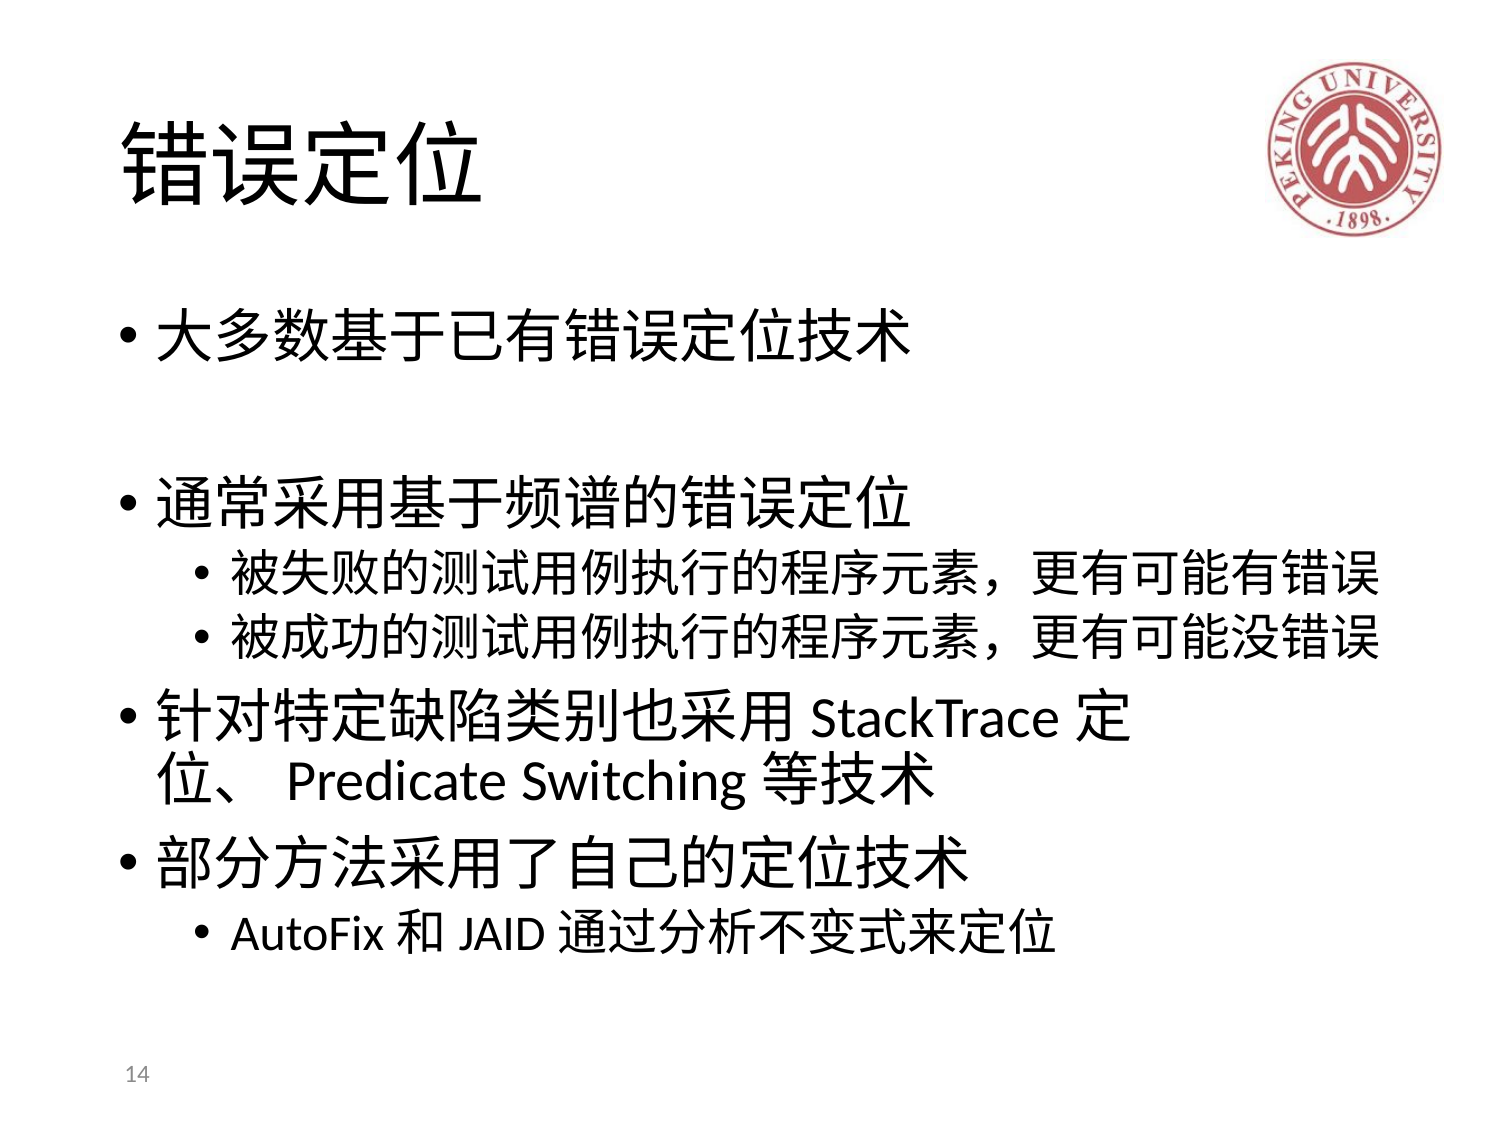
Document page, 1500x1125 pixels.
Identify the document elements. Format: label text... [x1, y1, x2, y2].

title 错误定位 [103, 59, 1236, 278]
list 大多数基于已有错误定位技术 通常采用基于频谱的错误定位 被失败的测试用例执行的程序元素，更有可能有错误 被成功的测试用例执行的程序元素，更有可能没错误 针对特定缺陷类别也采用StackTrace定位、Predicate Switching等技术 部分方法采用了自己的定位技术 AutoFix和JAID通过分析不变式来定位 [103, 299, 1397, 1014]
slide_number 14 [103, 1042, 165, 1103]
